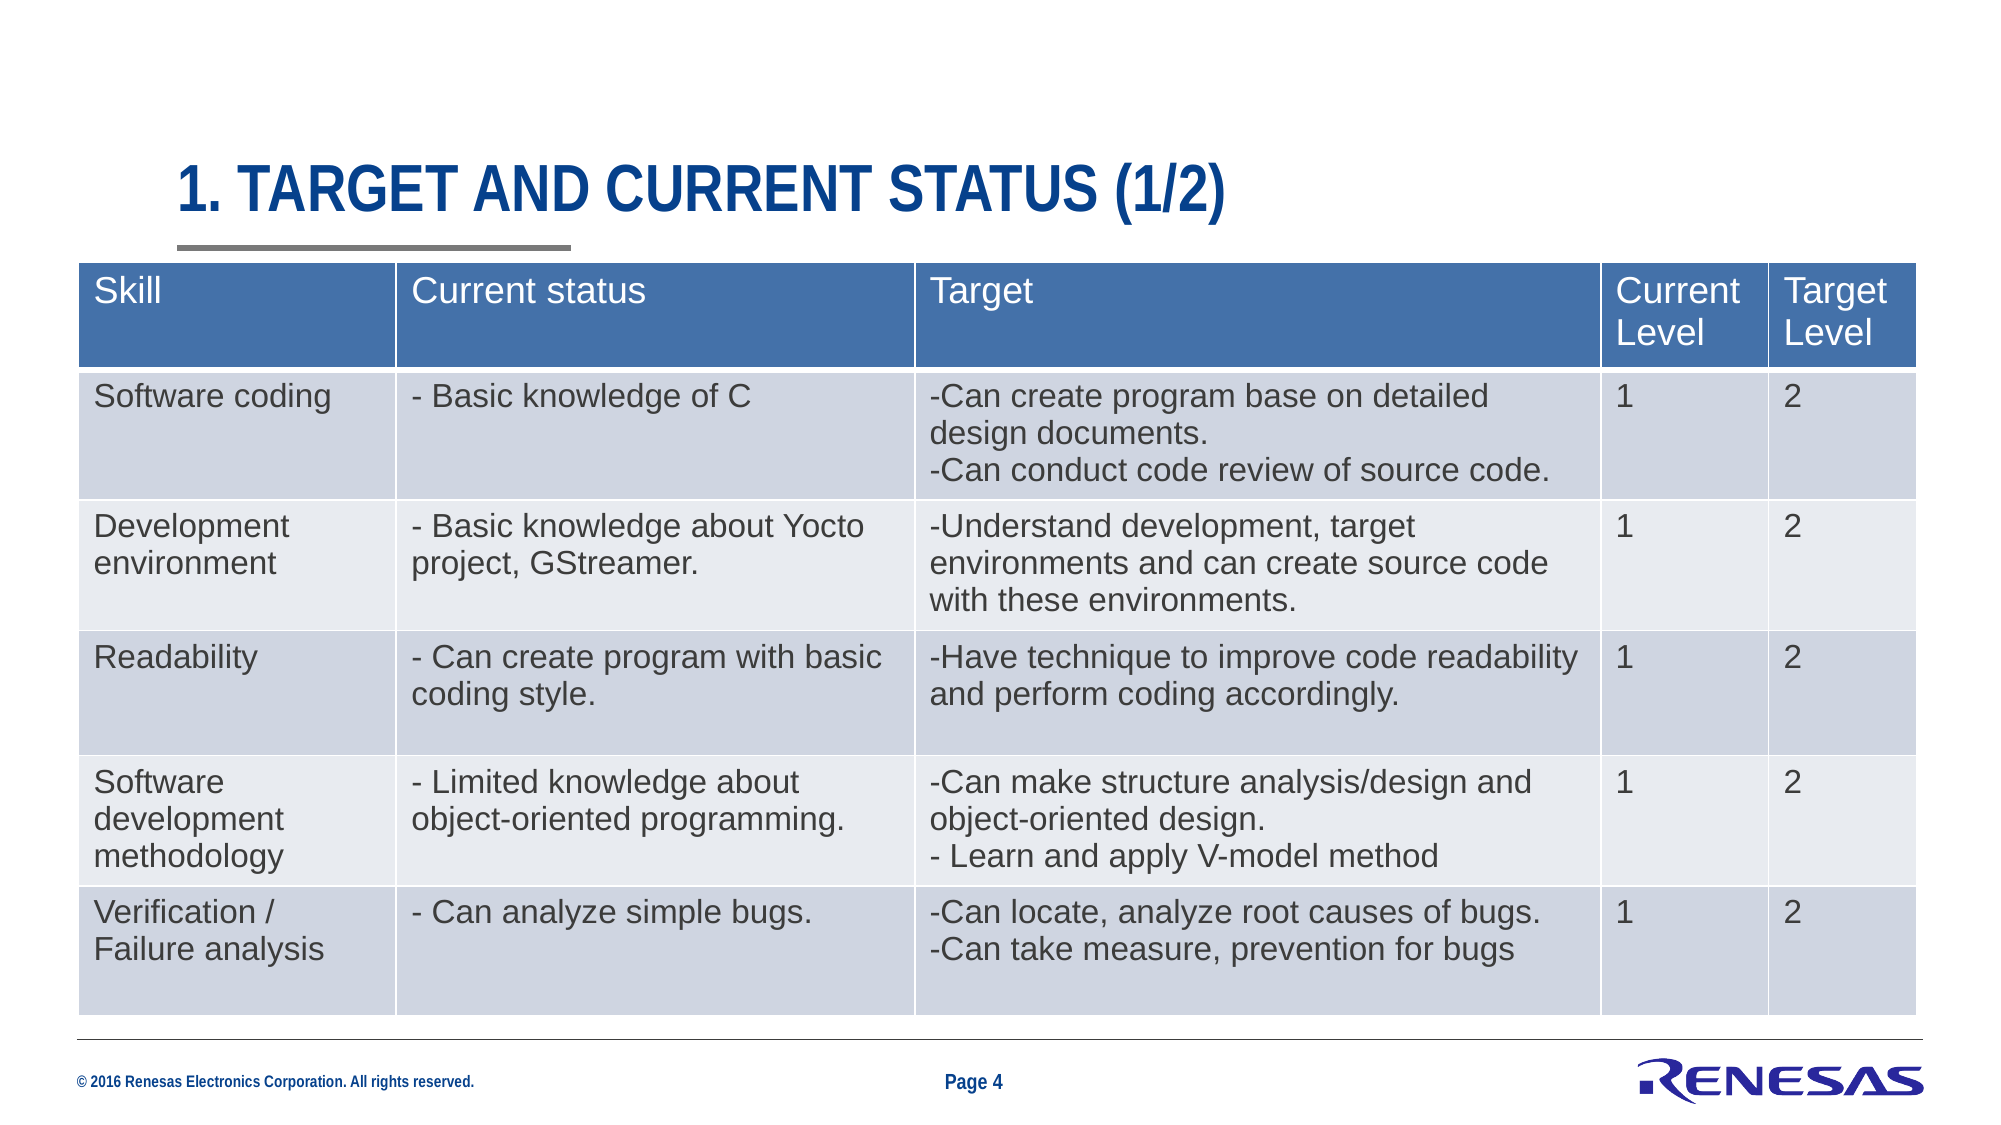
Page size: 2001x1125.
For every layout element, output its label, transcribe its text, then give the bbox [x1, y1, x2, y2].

table_cell Software development methodology [79, 756, 395, 885]
title 1. TARGET and CURRENT STATUS (1/2) [177, 153, 1575, 227]
table_header Target Level [1769, 263, 1916, 367]
table_cell Verification / Failure analysis [79, 887, 395, 1015]
table_header Skill [79, 263, 395, 367]
table_cell - Basic knowledge about Yocto project, GStreamer. [397, 501, 914, 630]
table_cell -Can locate, analyze root causes of bugs. -Can take measure, prevention for bugs [916, 887, 1600, 1015]
table_cell Readability [79, 631, 395, 755]
table_header Current status [397, 263, 914, 367]
table_cell 1 [1602, 631, 1768, 755]
picture [1635, 1056, 1927, 1106]
table_cell - Can analyze simple bugs. [397, 887, 914, 1015]
table_cell -Understand development, target environments and can create source code with these environments. [916, 501, 1600, 630]
table_cell - Limited knowledge about object-oriented programming. [397, 756, 914, 885]
table_cell 1 [1602, 756, 1768, 885]
table_cell Software coding [79, 373, 395, 499]
slide_number Page 4 [944, 1068, 1056, 1095]
table_cell 2 [1769, 887, 1916, 1015]
table_cell - Can create program with basic coding style. [397, 631, 914, 755]
table_cell 2 [1769, 501, 1916, 630]
table_cell -Have technique to improve code readability and perform coding accordingly. [916, 631, 1600, 755]
table_cell 2 [1769, 373, 1916, 499]
table_cell 1 [1602, 501, 1768, 630]
table_cell 1 [1602, 373, 1768, 499]
table_cell 2 [1769, 631, 1916, 755]
table_cell Development environment [79, 501, 395, 630]
table_cell - Basic knowledge of C [397, 373, 914, 499]
table_header Current Level [1602, 263, 1768, 367]
table_header Target [916, 263, 1600, 367]
table_cell 2 [1769, 756, 1916, 885]
table_cell 1 [1602, 887, 1768, 1015]
table_cell -Can make structure analysis/design and object-oriented design. - Learn and apply V-model method [916, 756, 1600, 885]
table_cell -Can create program base on detailed design documents. -Can conduct code review of source code. [916, 373, 1600, 499]
